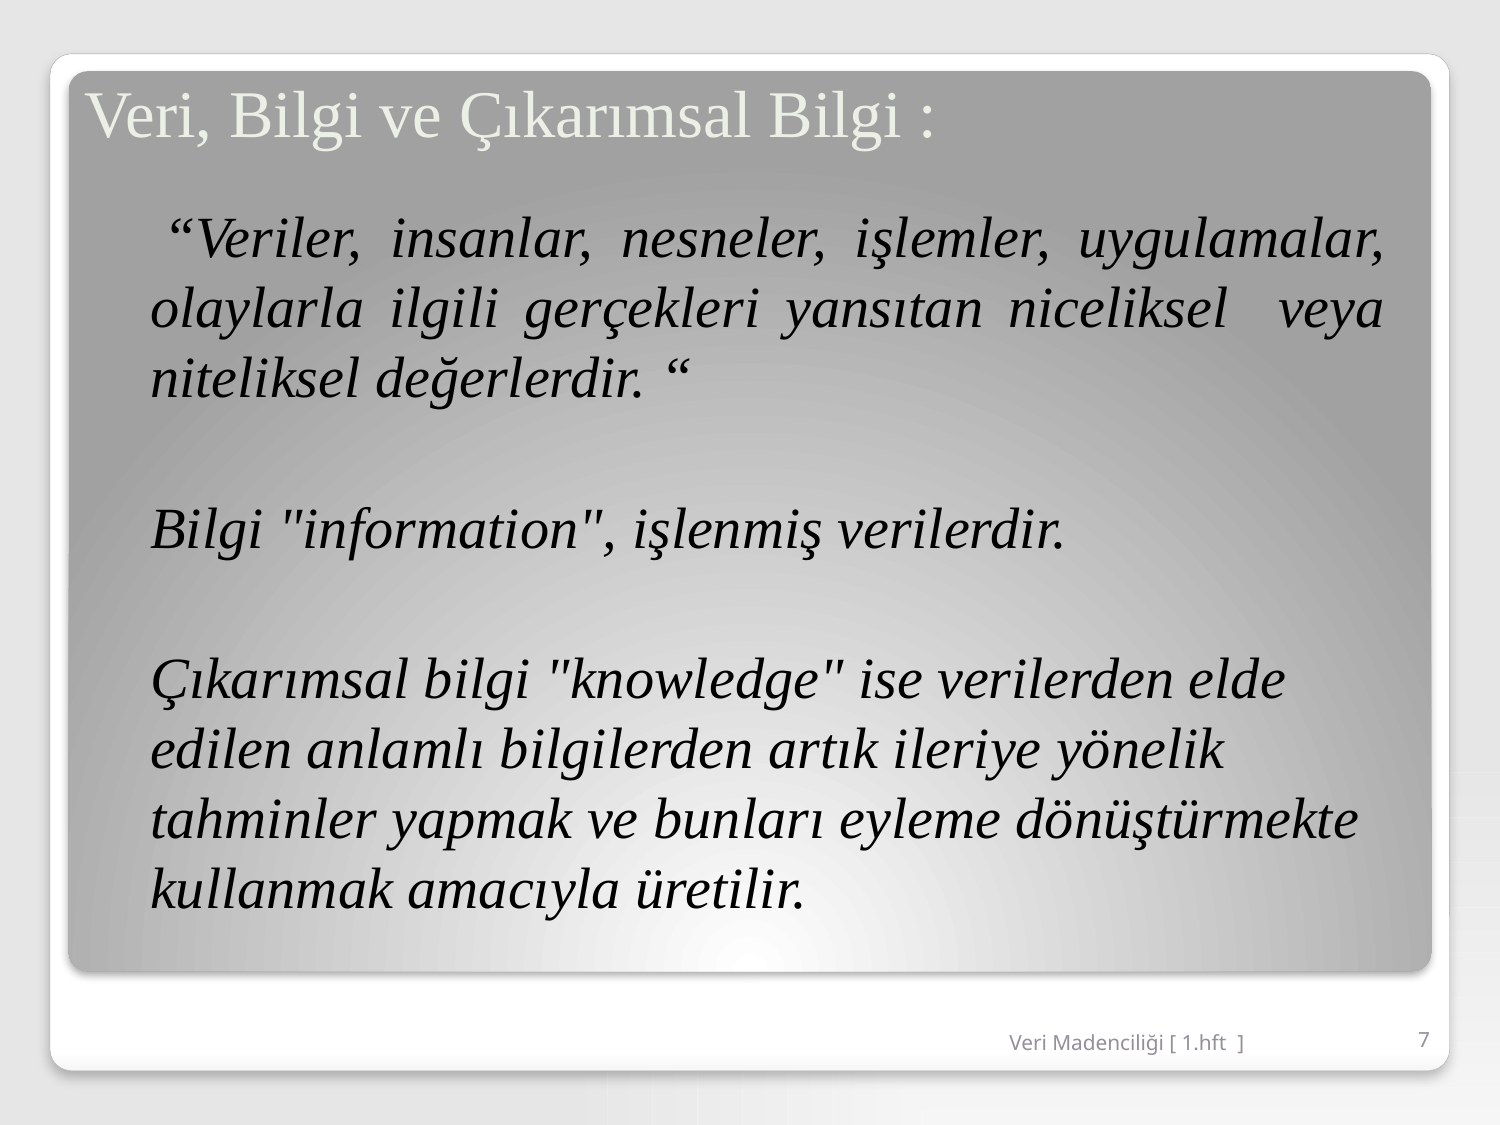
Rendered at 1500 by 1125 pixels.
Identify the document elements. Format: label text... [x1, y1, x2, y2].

footer Veri Madenciliği [ 1.hft ] [994, 1002, 1370, 1063]
list “Veriler, insanlar, nesneler, işlemler, uygulamalar, olaylarla ilgili gerçekleri yansıtan niceliksel veya niteliksel değerlerdir. “ Bilgi "information", işlenmiş verilerdir. Çıkarımsal bilgi "knowledge" ise verilerden elde edilen anlamlı bilgilerden artık ileriye yönelik tahminler yapmak ve bunları eyleme dönüştürmekte kullanmak amacıyla üretilir. [76, 184, 1401, 668]
title Veri, Bilgi ve Çıkarımsal Bilgi : [70, 70, 1413, 159]
slide_number 7 [1370, 1002, 1445, 1063]
